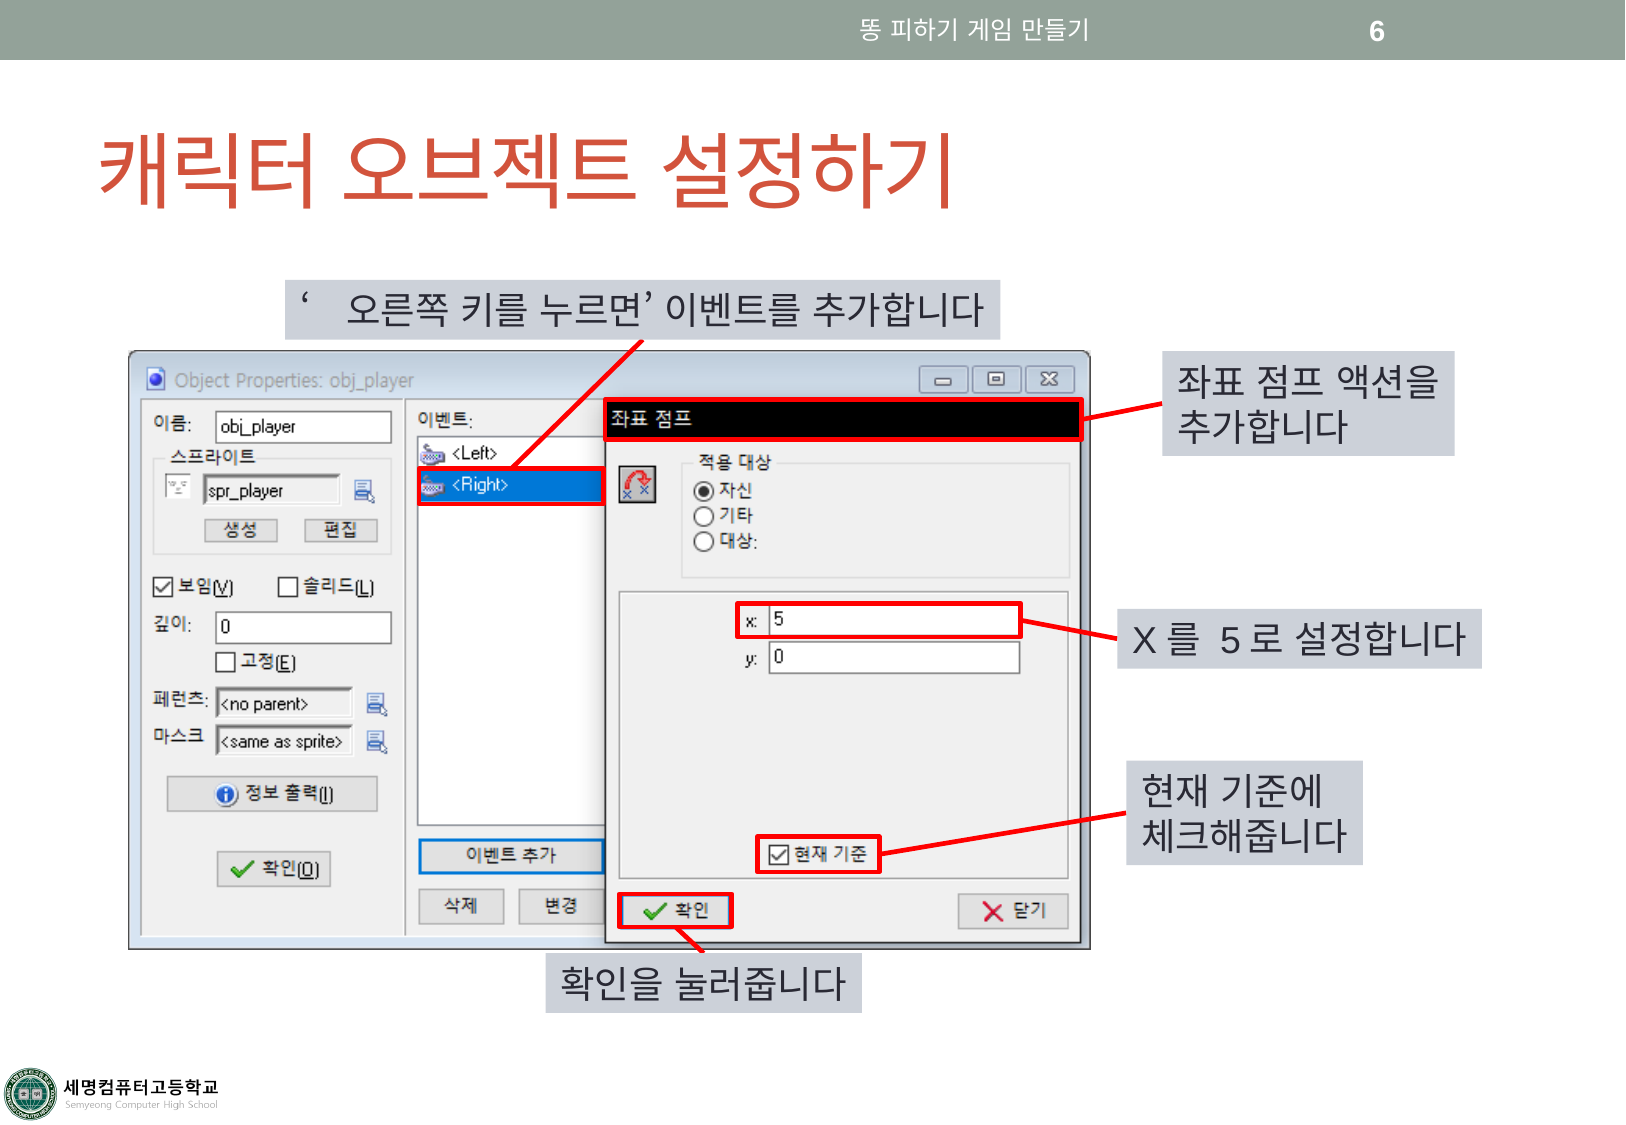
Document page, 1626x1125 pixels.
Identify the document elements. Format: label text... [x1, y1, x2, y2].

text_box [511, 340, 644, 469]
picture [0, 1064, 222, 1125]
footer 똥 피하기 게임 만들기 [609, 3, 1341, 57]
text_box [1020, 619, 1119, 640]
title 캐릭터 오브젝트 설정하기 [81, 87, 1544, 250]
text_box X를 5로 설정합니다 [1117, 608, 1482, 669]
slide_number 6 [1354, 3, 1544, 57]
text_box 확인을 눌러줍니다 [545, 958, 862, 1013]
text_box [878, 813, 1117, 855]
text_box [1081, 403, 1151, 420]
text_box 좌표 점프 액션을 추가합니다 [1162, 351, 1455, 456]
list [128, 350, 1092, 950]
text_box 현재 기준에 체크해줍니다 [1126, 760, 1363, 866]
text_box ‘오른쪽 키를 누르면’ 이벤트를 추가합니다 [285, 279, 1001, 340]
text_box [675, 926, 704, 954]
